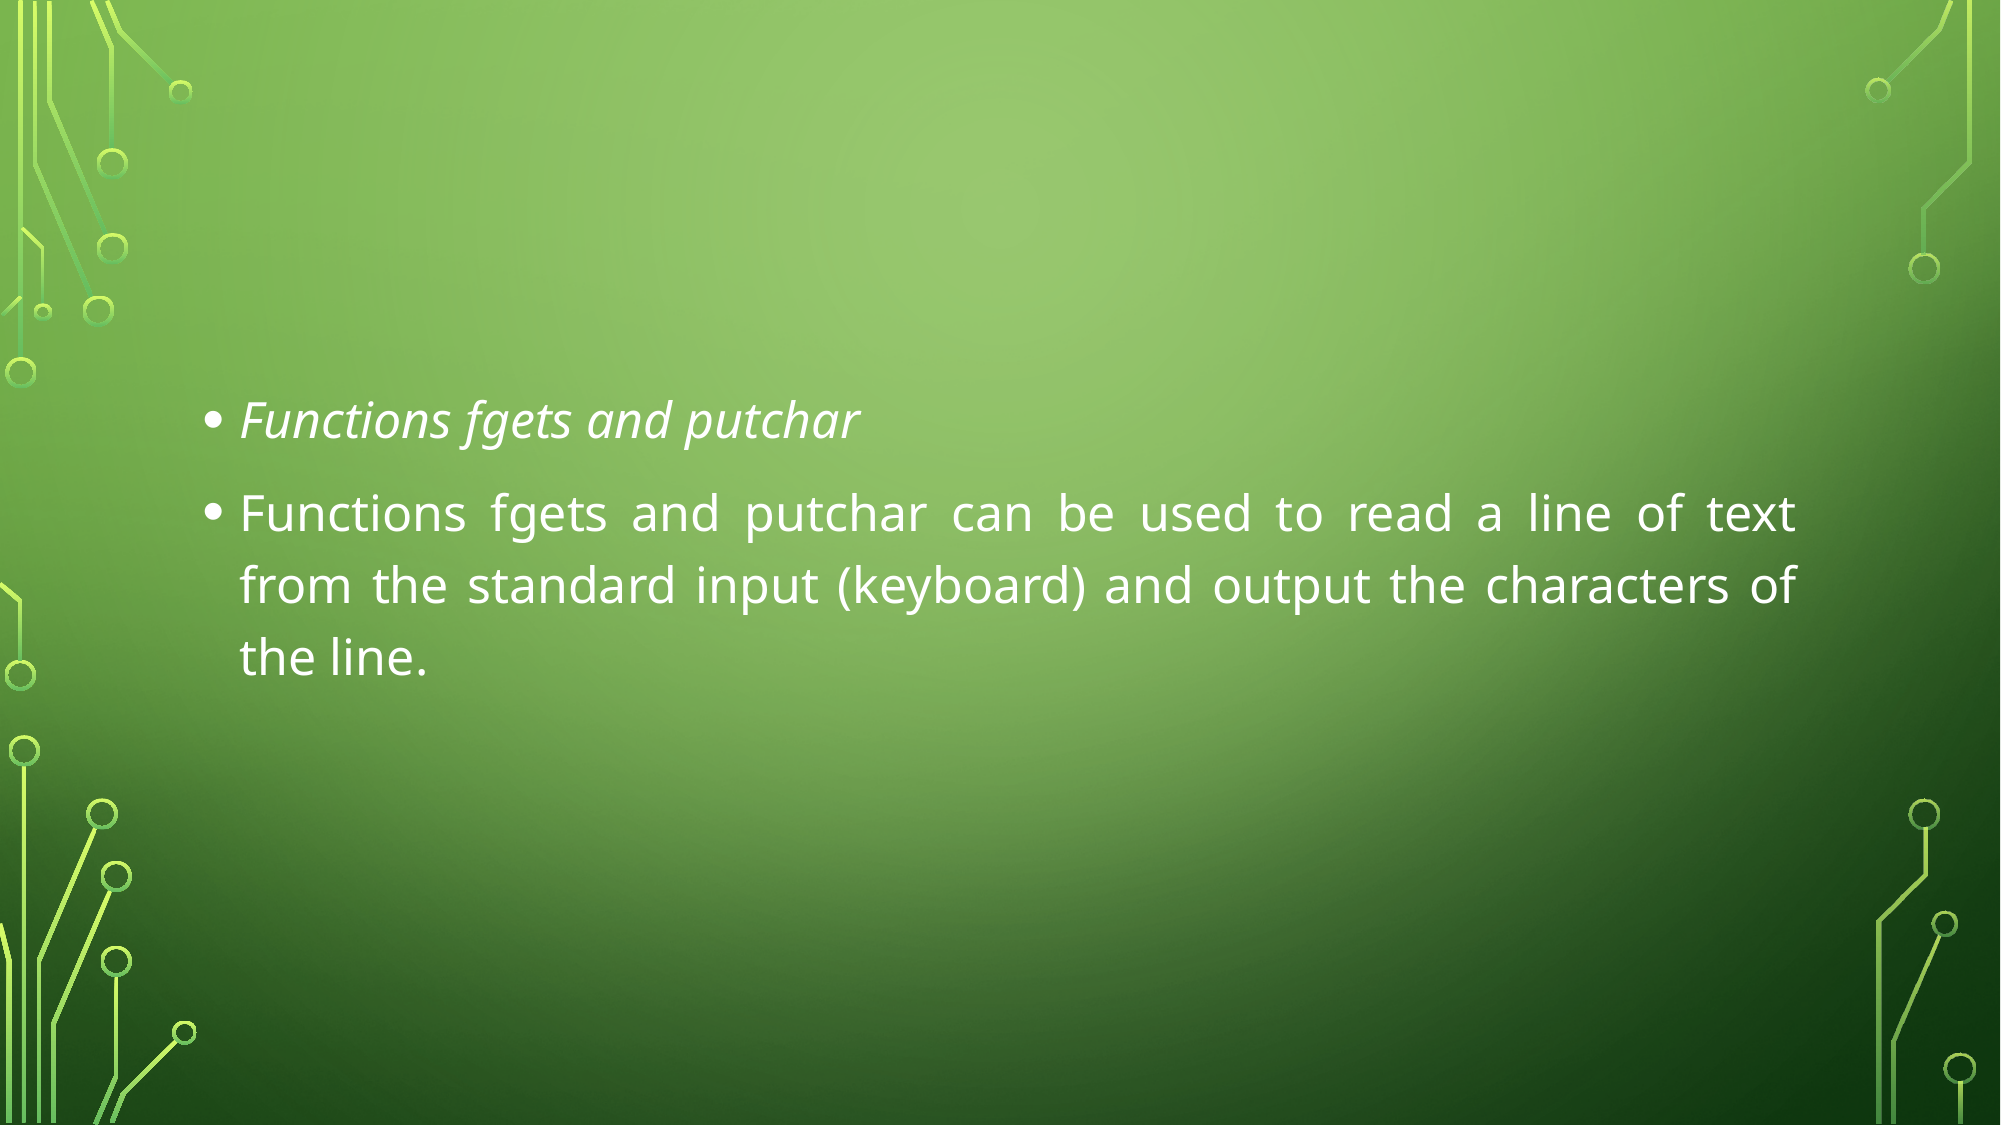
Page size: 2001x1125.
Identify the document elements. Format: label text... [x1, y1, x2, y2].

list Functions fgets and putchar Functions fgets and putchar can be used to read a line of text from the standard input (keyboard) and output the characters of the line. [187, 369, 1813, 950]
